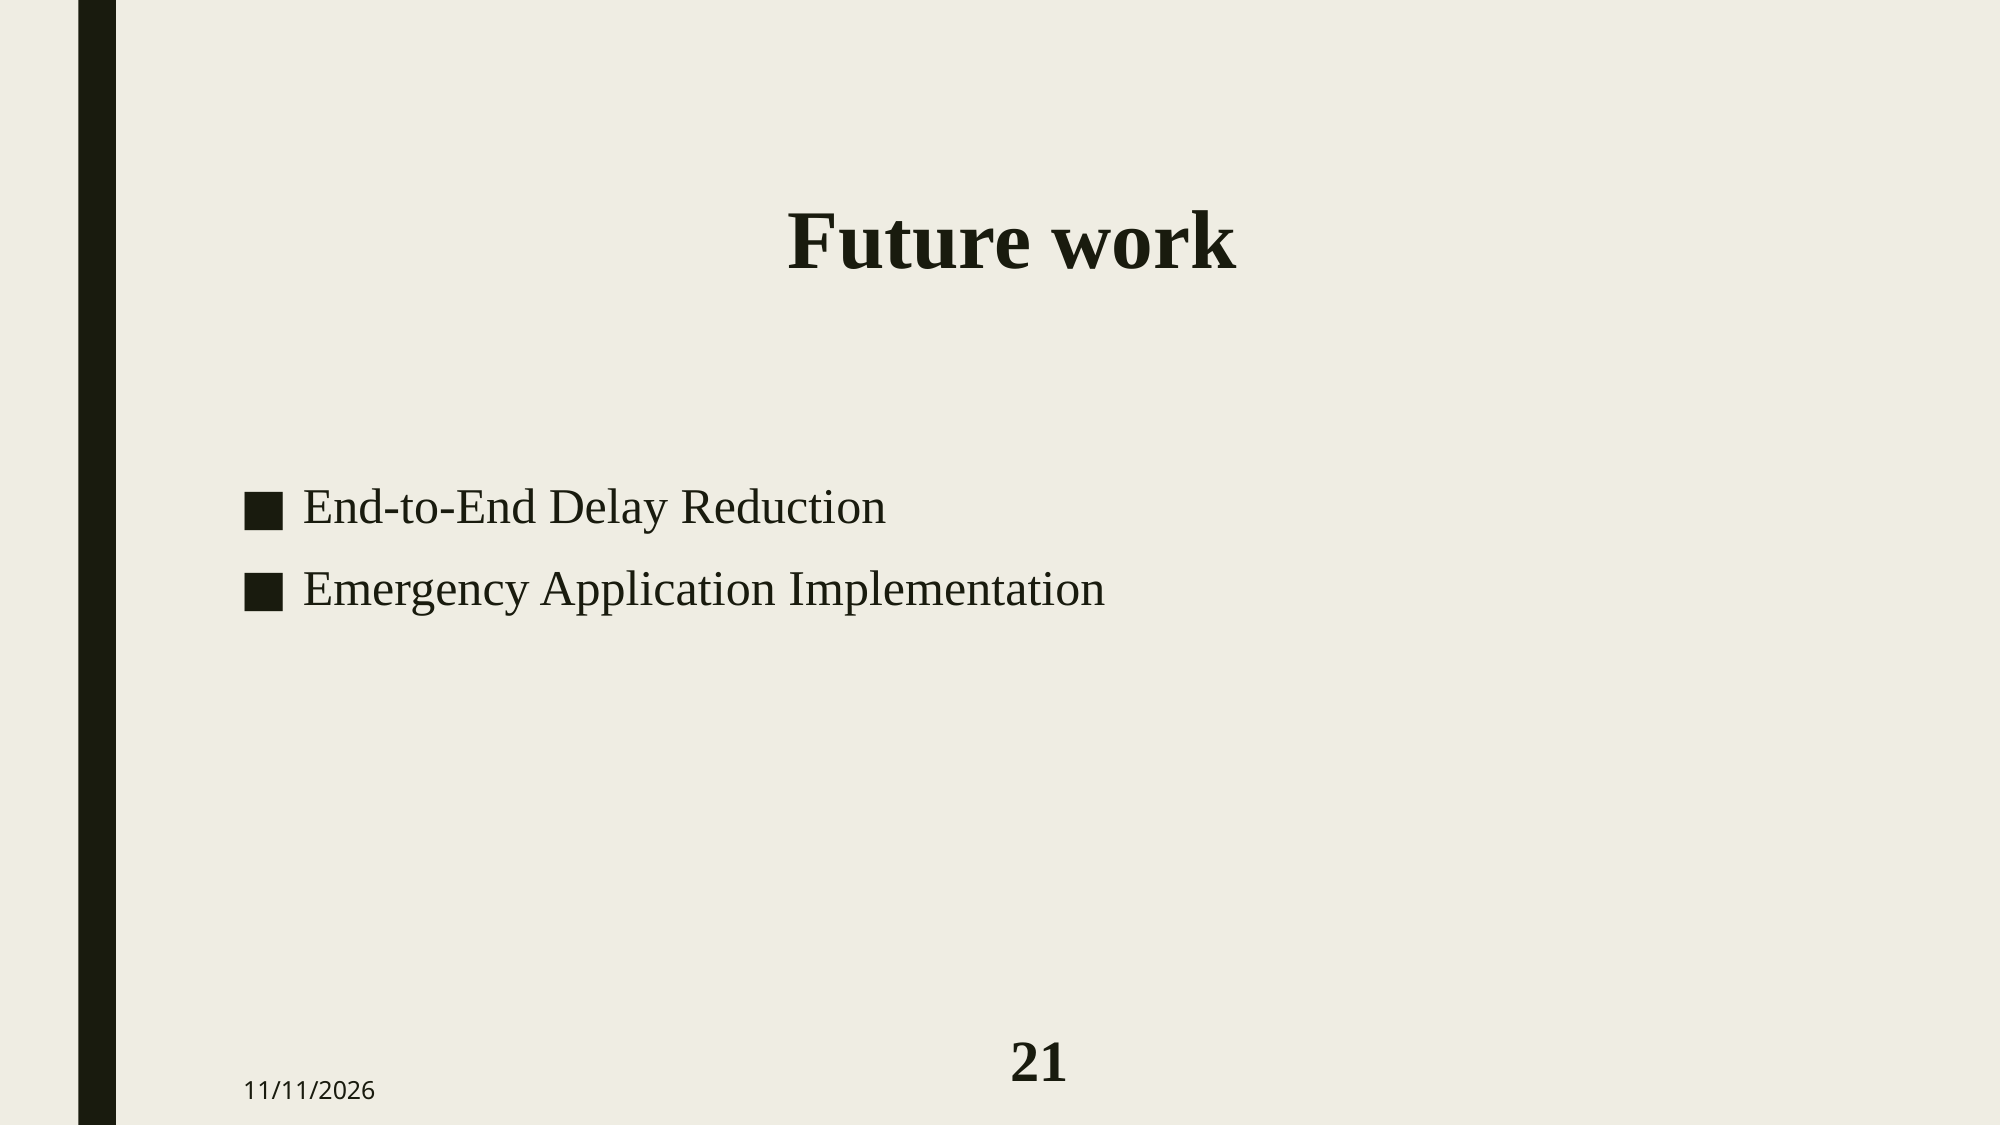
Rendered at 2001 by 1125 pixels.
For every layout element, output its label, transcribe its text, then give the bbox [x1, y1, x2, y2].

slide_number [228, 1058, 426, 1125]
list End-to-End Delay Reduction Emergency Application Implementation [225, 471, 1800, 963]
slide_number 21 [821, 1025, 1084, 1092]
title Future work [225, 190, 1800, 329]
